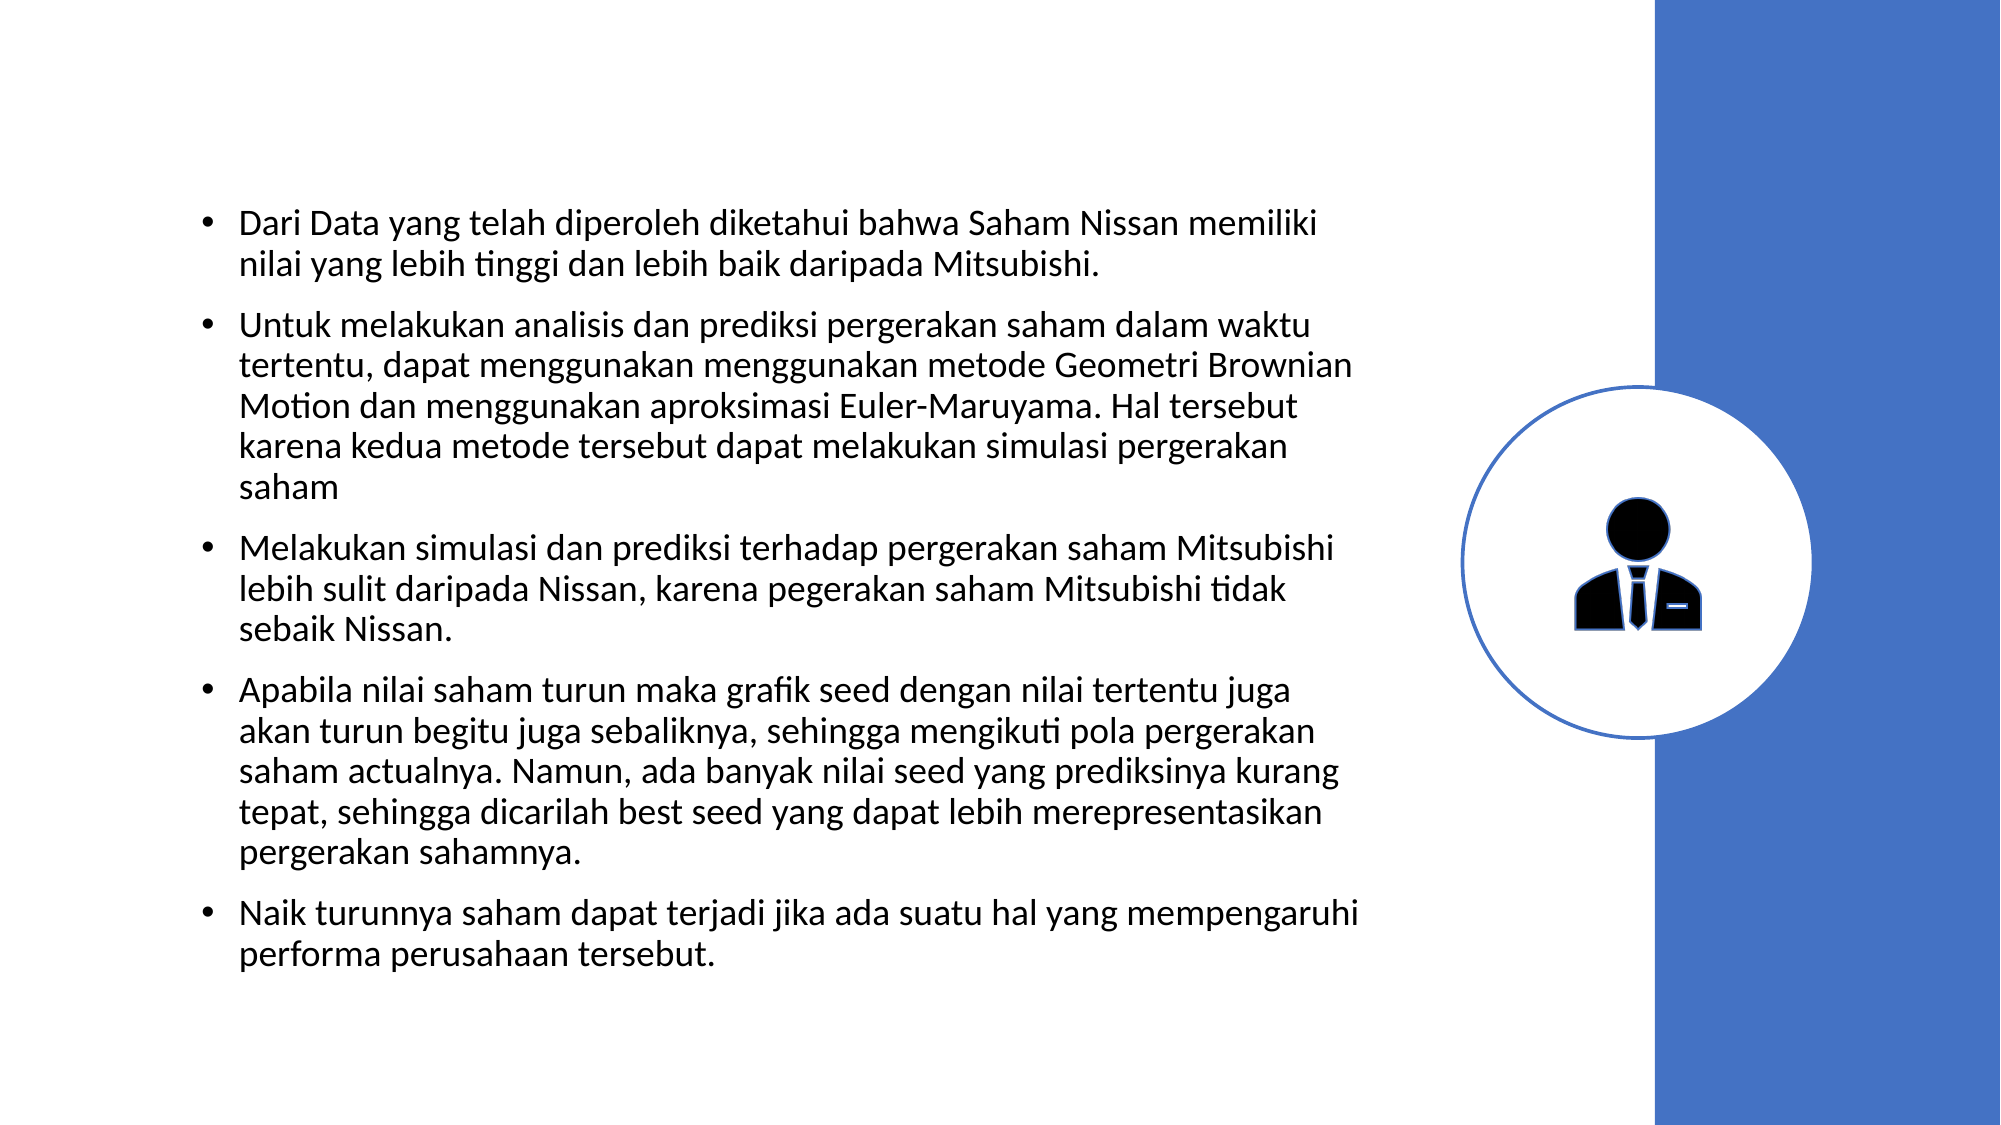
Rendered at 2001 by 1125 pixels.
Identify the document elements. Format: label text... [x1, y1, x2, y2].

text_box [1654, 0, 2000, 1125]
picture [1544, 468, 1732, 657]
text_box [1461, 385, 1815, 740]
list Dari Data yang telah diperoleh diketahui bahwa Saham Nissan memiliki nilai yang lebih tinggi dan lebih baik daripada Mitsubishi. Untuk melakukan analisis dan prediksi pergerakan saham dalam waktu tertentu, dapat menggunakan menggunakan metode Geometri Brownian Motion dan menggunakan aproksimasi Euler-Maruyama. Hal tersebut karena kedua metode tersebut dapat melakukan simulasi pergerakan saham Melakukan simulasi dan prediksi terhadap pergerakan saham Mitsubishi lebih sulit daripada Nissan, karena pegerakan saham Mitsubishi tidak sebaik Nissan. Apabila nilai saham turun maka grafik seed dengan nilai tertentu juga akan turun begitu juga sebaliknya, sehingga mengikuti pola pergerakan saham actualnya. Namun, ada banyak nilai seed yang prediksinya kurang tepat, sehingga dicarilah best seed yang dapat lebih merepresentasikan pergerakan sahamnya. Naik turunnya saham dapat terjadi jika ada suatu hal yang mempengaruhi performa perusahaan tersebut. [186, 195, 1387, 1009]
